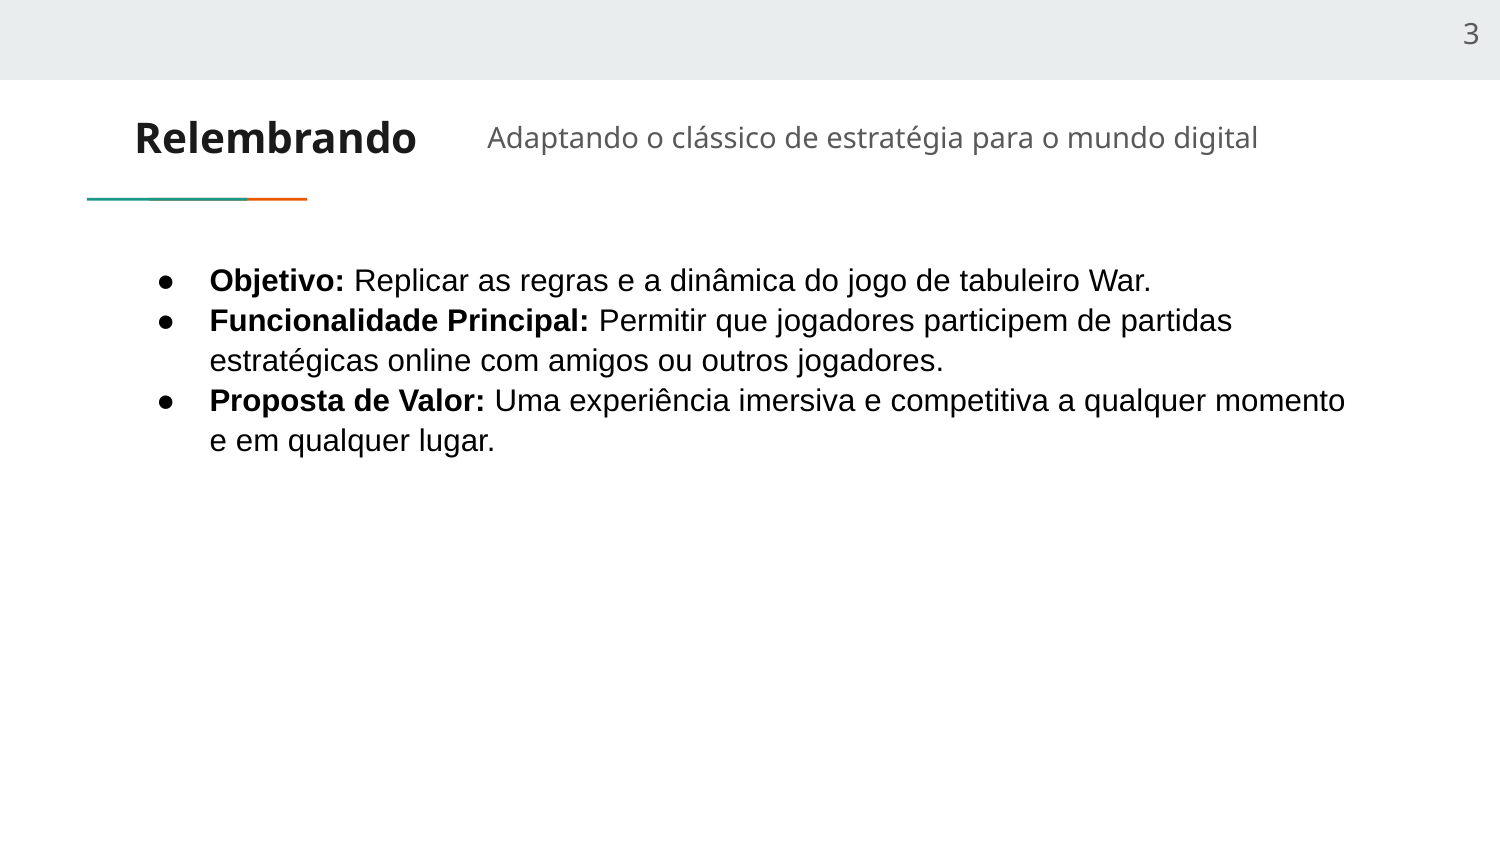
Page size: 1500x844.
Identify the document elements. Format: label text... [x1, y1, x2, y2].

list Objetivo: Replicar as regras e a dinâmica do jogo de tabuleiro War. Funcionalidade Principal: Permitir que jogadores participem de partidas estratégicas online com amigos ou outros jogadores. Proposta de Valor: Uma experiência imersiva e competitiva a qualquer momento e em qualquer lugar. [119, 243, 1381, 798]
text_box Adaptando o clássico de estratégia para o mundo digital [472, 103, 1295, 169]
text_box 3 [1448, 0, 1500, 65]
title Relembrando [119, 92, 1381, 181]
